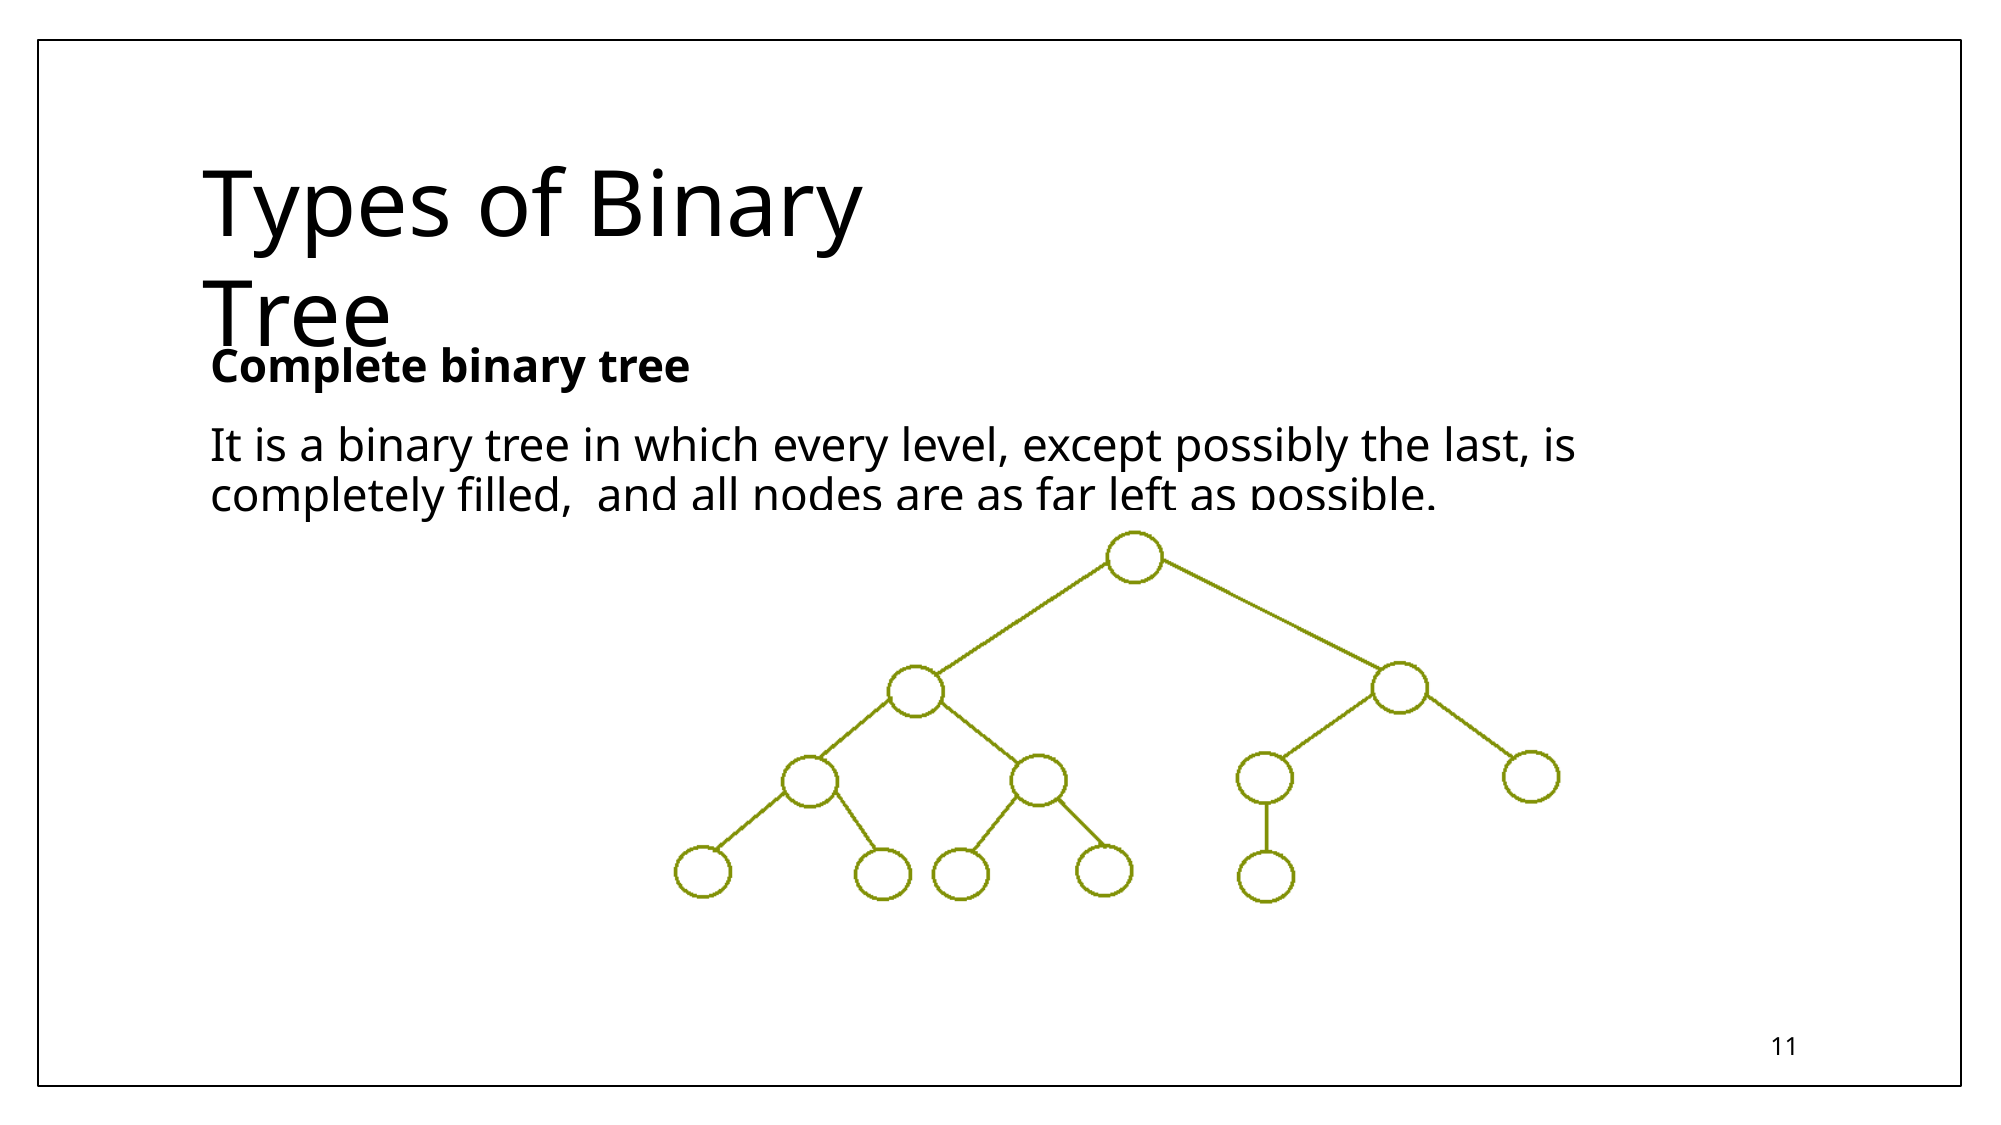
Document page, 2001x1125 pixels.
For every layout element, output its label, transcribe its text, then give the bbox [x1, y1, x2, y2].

text_box Complete binary tree It is a binary tree in which every level, except possibly the last, is completely filled, and all nodes are as far left as possible. [207, 311, 1744, 521]
title Types of Binary Tree [200, 142, 963, 365]
slide_number 11 [1764, 1038, 1802, 1125]
picture [652, 510, 1586, 939]
